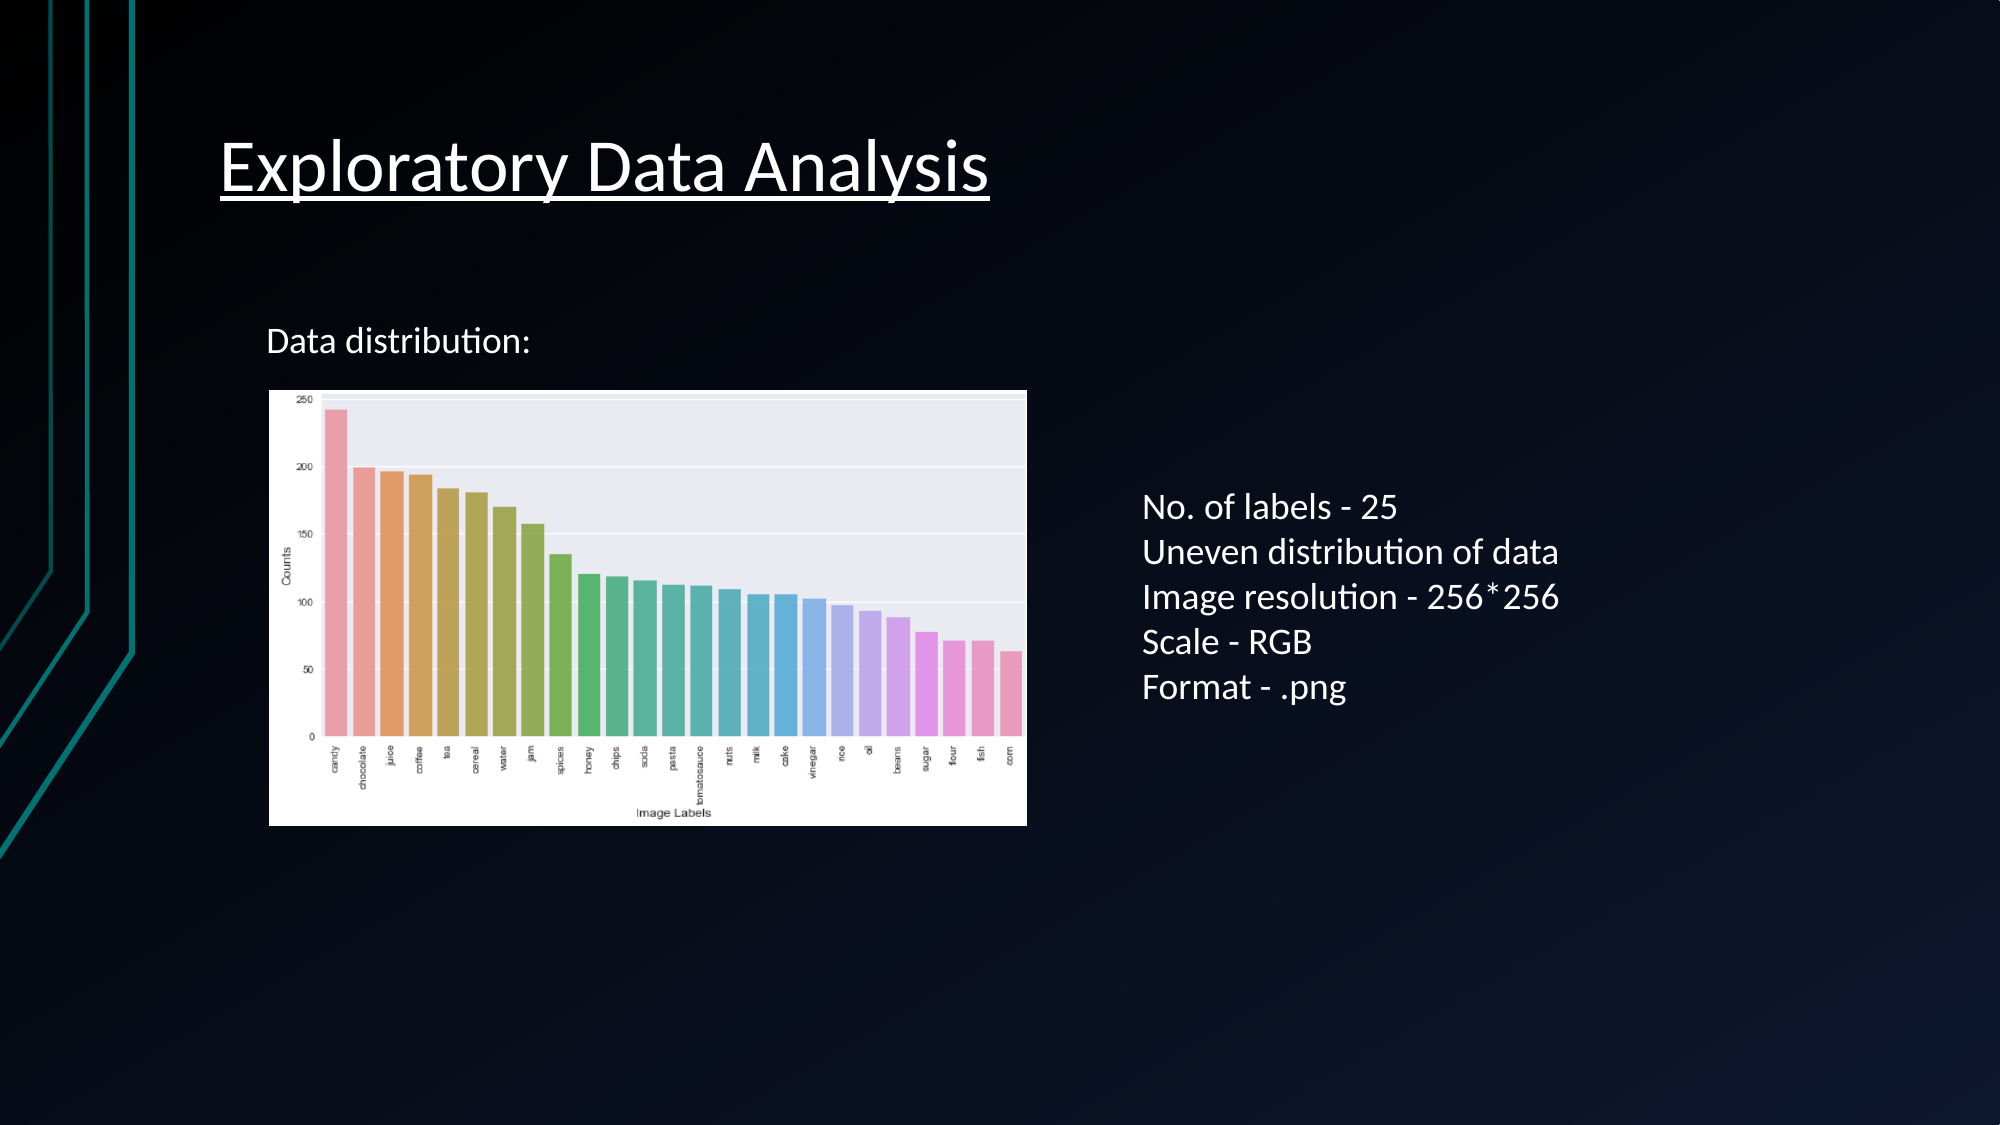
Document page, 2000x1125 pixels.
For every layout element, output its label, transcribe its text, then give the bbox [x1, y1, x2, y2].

picture [269, 390, 1027, 827]
list No. of labels - 25 Uneven distribution of data Image resolution - 256*256 Scale - RGB Format - .png [1097, 421, 1891, 897]
list Data distribution: [222, 255, 1904, 731]
text_box Exploratory Data Analysis [200, 112, 1900, 218]
